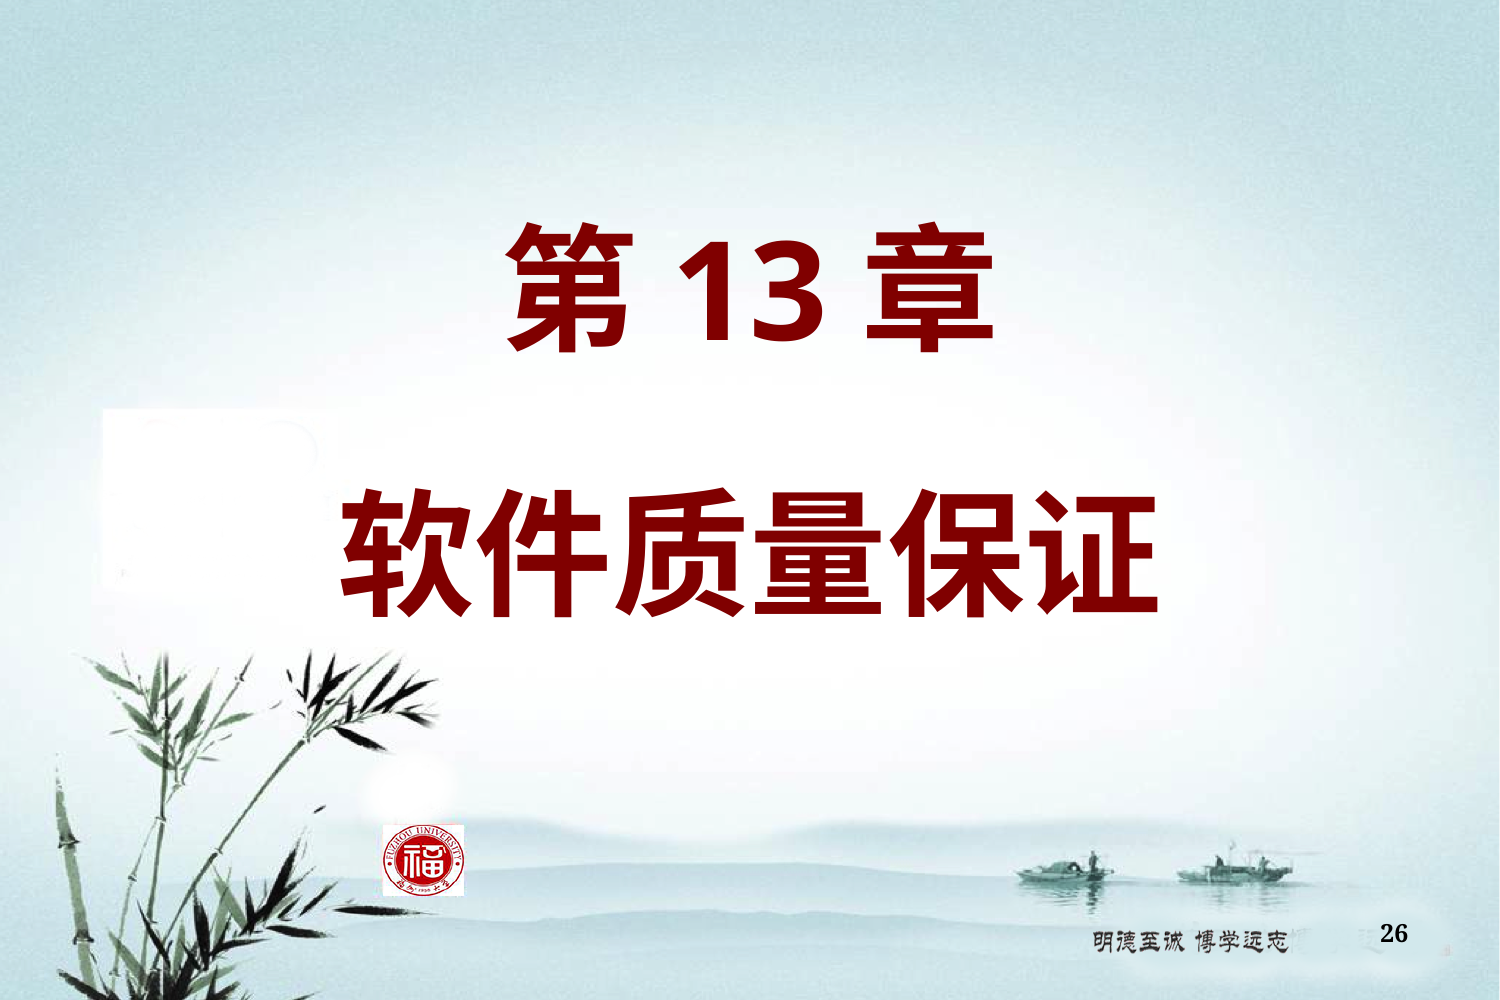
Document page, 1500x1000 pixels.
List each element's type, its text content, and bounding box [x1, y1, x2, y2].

picture [0, 0, 1500, 1000]
title 第13章 软件质量保证 [112, 310, 1388, 525]
slide_number 26 [1073, 909, 1424, 980]
